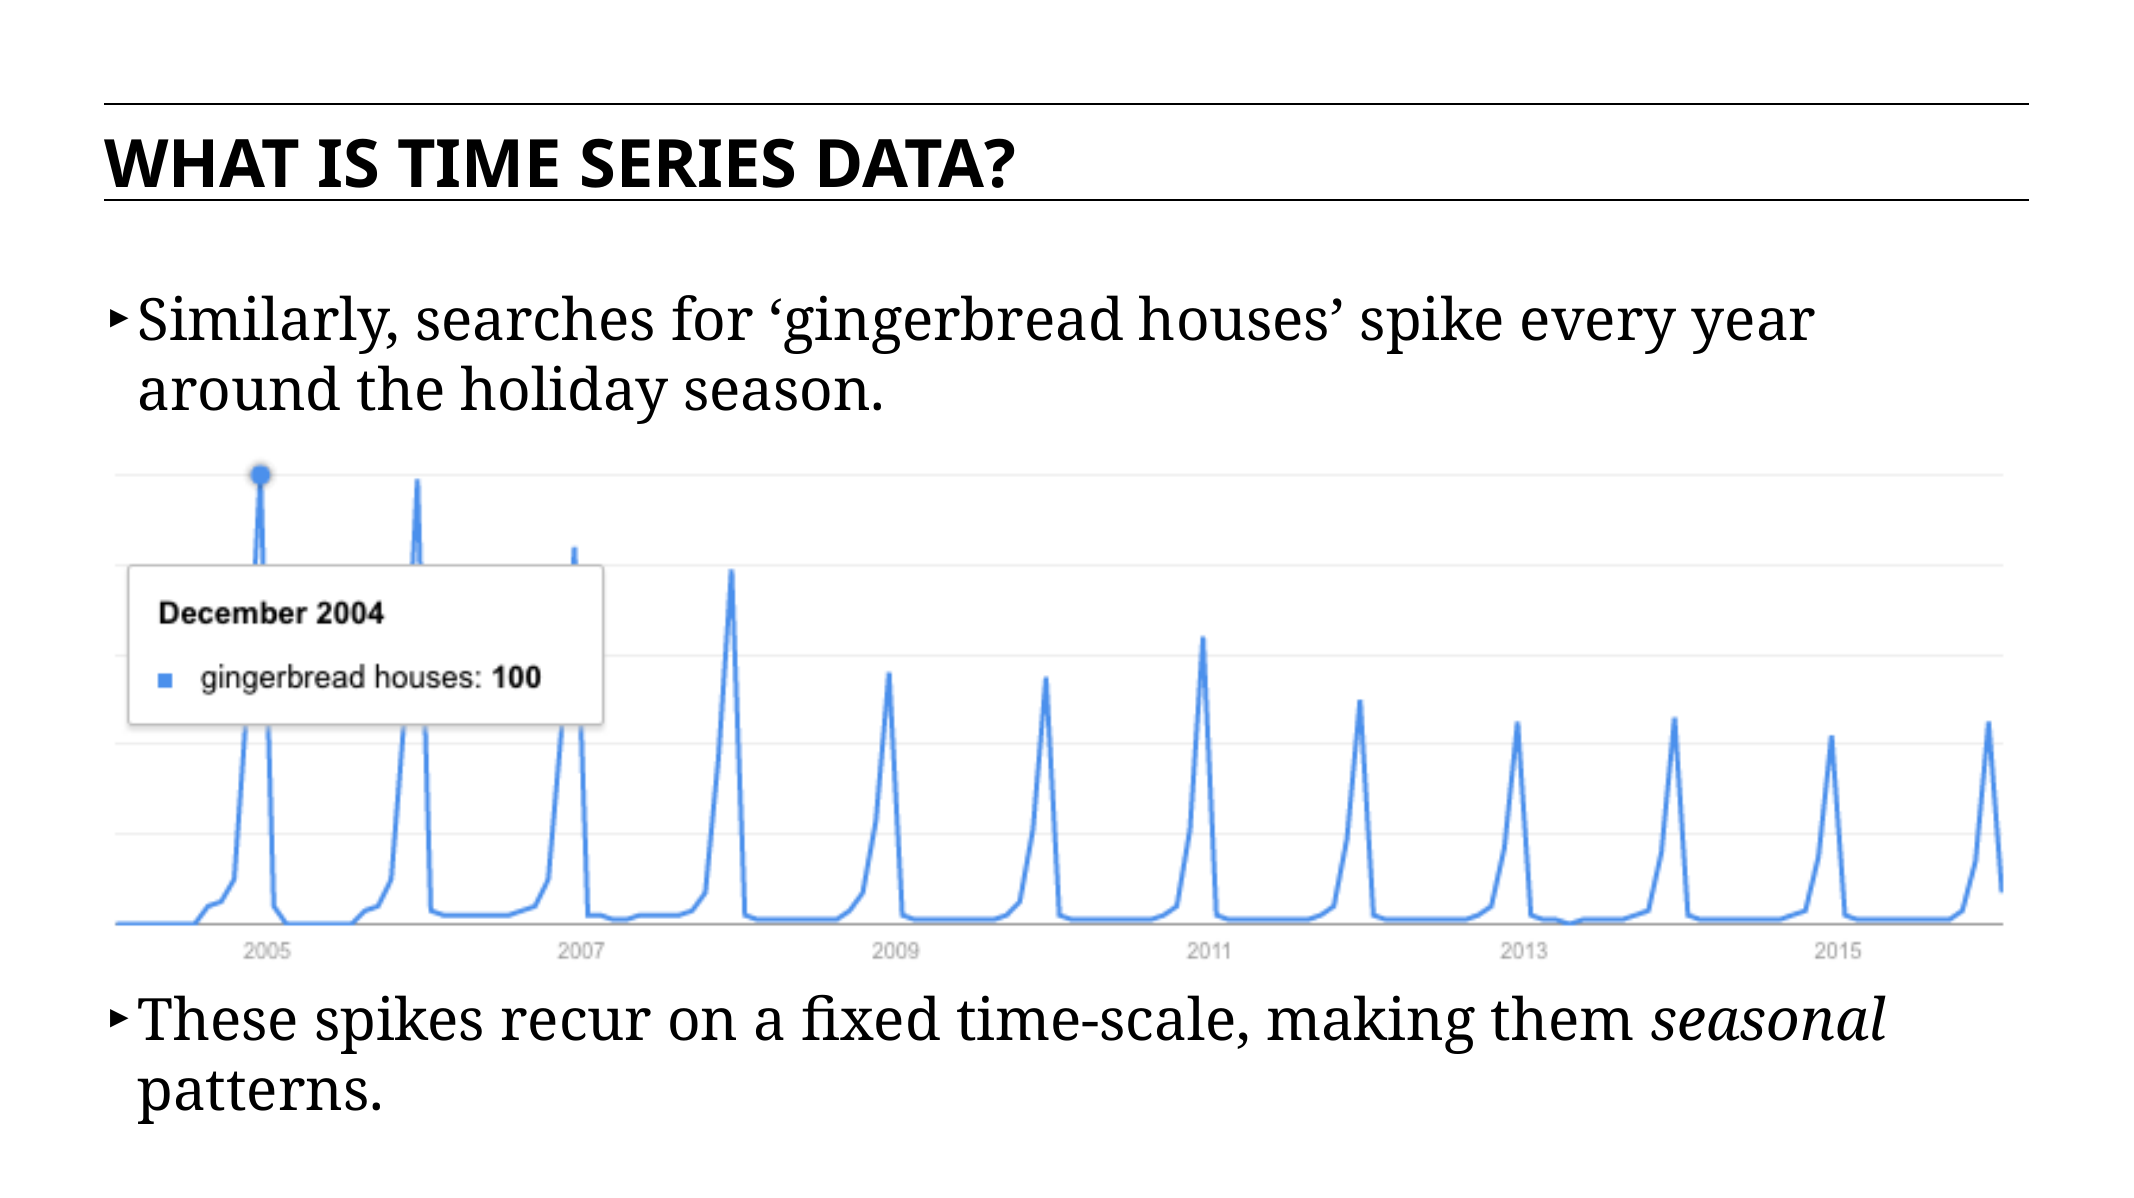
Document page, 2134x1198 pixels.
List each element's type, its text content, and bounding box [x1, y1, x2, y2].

list Similarly, searches for ‘gingerbread houses’ spike every year around the holiday season. These spikes recur on a fixed time-scale, making them seasonal patterns. [104, 212, 2030, 444]
picture [103, 446, 2030, 976]
text_box WHAT IS TIME SERIES DATA? [104, 120, 2030, 192]
